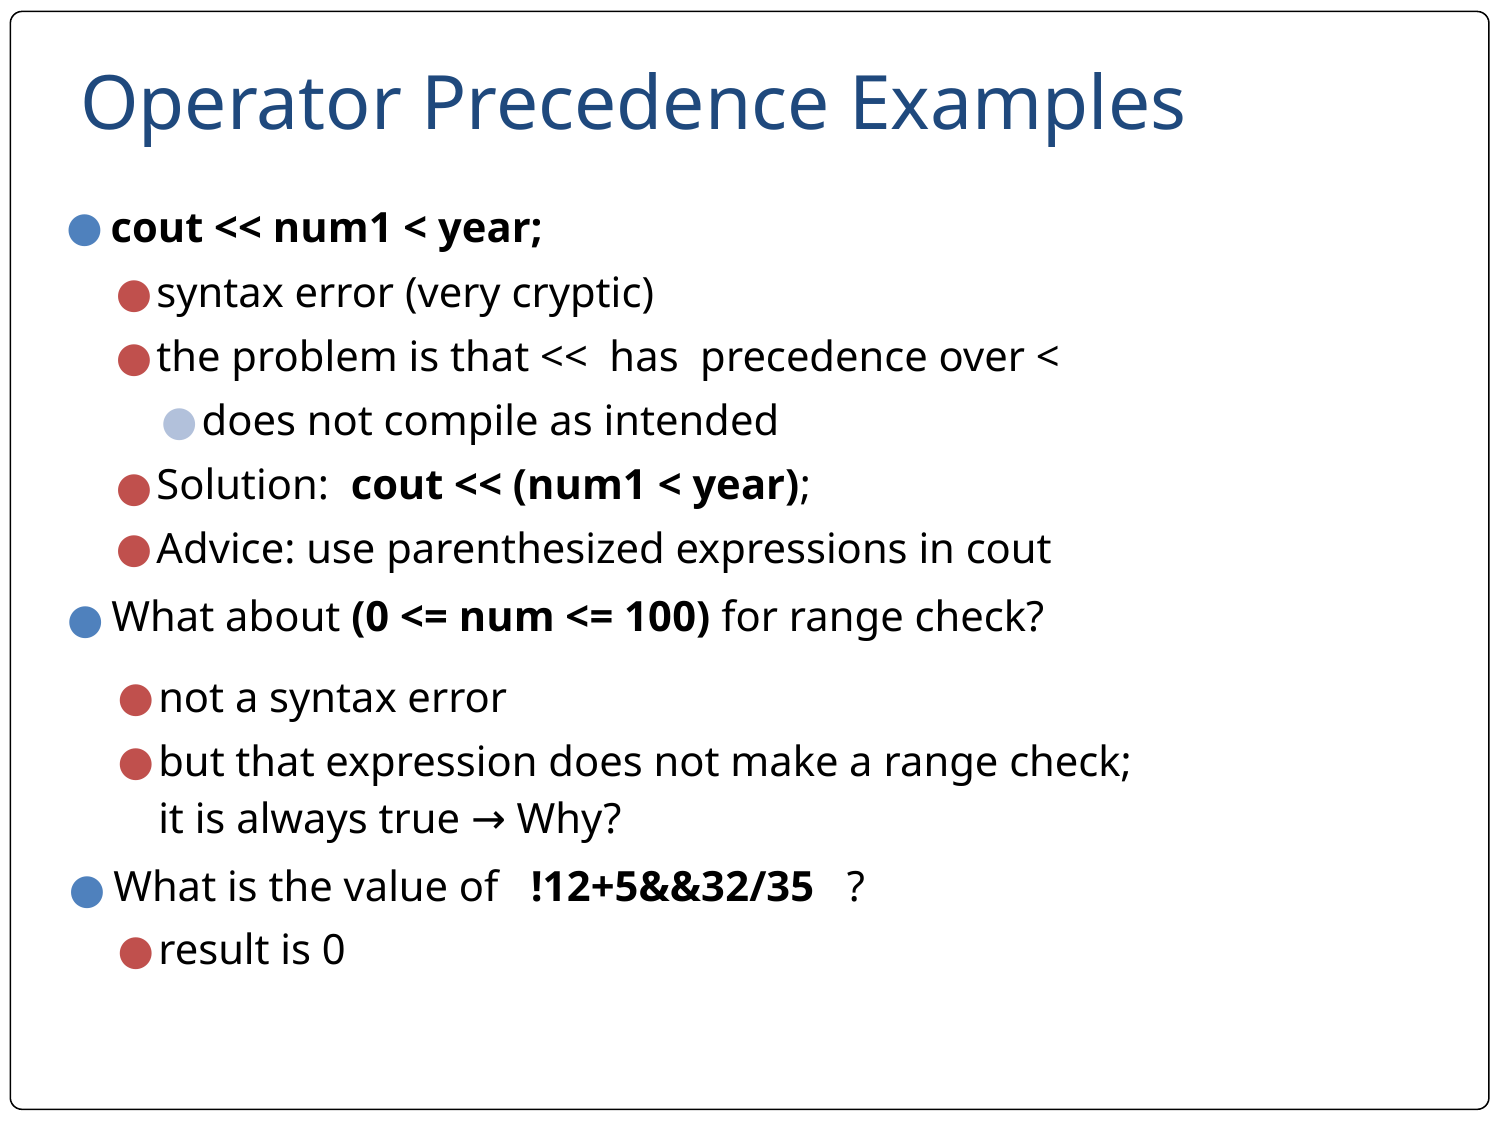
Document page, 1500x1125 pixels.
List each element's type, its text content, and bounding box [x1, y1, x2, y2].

text_box result is 0 [53, 900, 1118, 1025]
title Operator Precedence Examples [65, 24, 1341, 160]
list cout << num1 < year; [50, 185, 1456, 272]
text_box not a syntax error but that expression does not make a range check; it is always true → Why? What is the value of !12+5&&32/35 ? [53, 648, 1438, 926]
text_box syntax error (very cryptic) the problem is that << has precedence over < does not compile as intended Solution: cout << (num1 < year); Advice: use parenthesized expressions in cout What about (0 <= num <= 100) for range check? [51, 243, 1436, 678]
